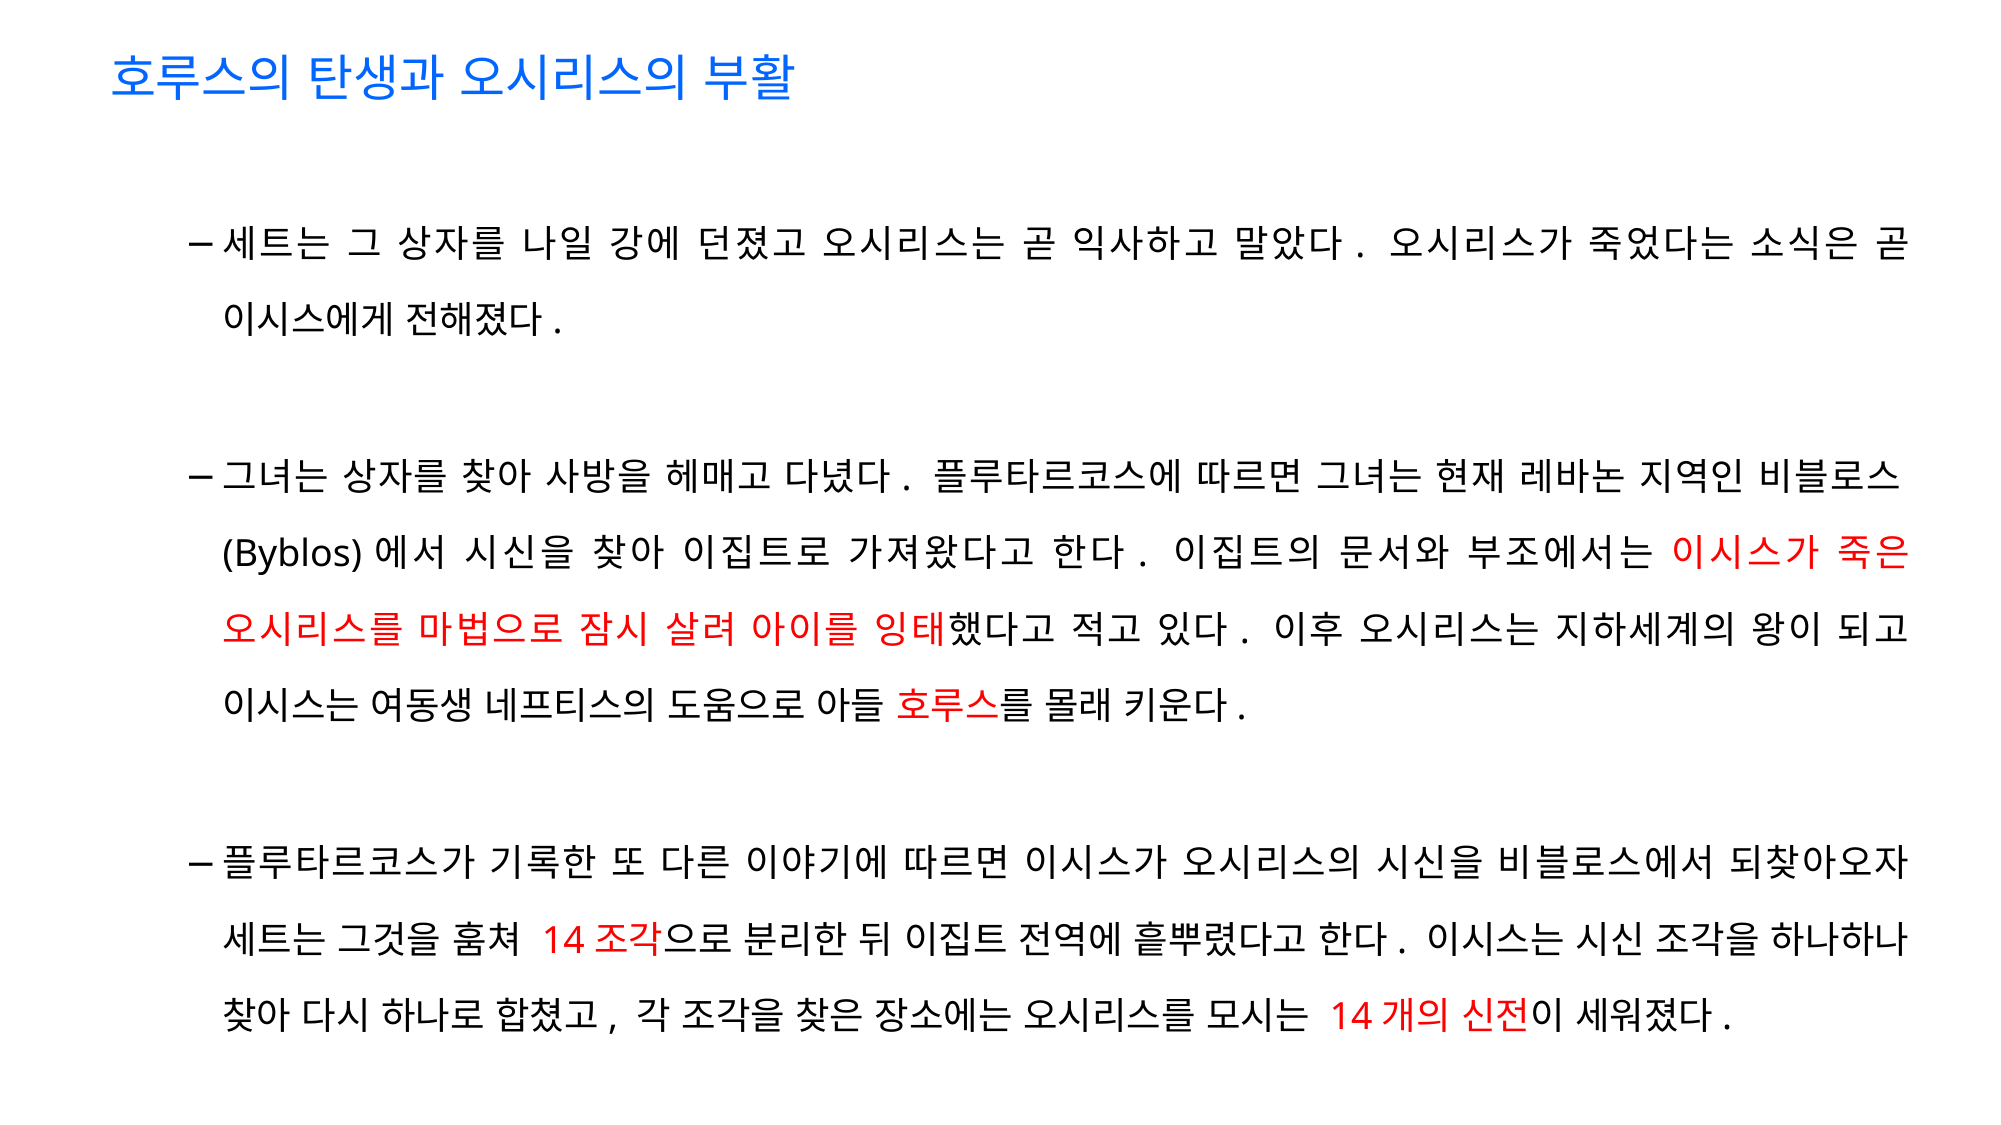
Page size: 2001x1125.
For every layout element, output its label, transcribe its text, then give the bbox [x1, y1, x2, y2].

list 호루스의 탄생과 오시리스의 부활 세트는 그 상자를 나일 강에 던졌고 오시리스는 곧 익사하고 말았다. 오시리스가 죽었다는 소식은 곧 이시스에게 전해졌다. 그녀는 상자를 찾아 사방을 헤매고 다녔다. 플루타르코스에 따르면 그녀는 현재 레바논 지역인 비블로스(Byblos)에서 시신을 찾아 이집트로 가져왔다고 한다. 이집트의 문서와 부조에서는 이시스가 죽은 오시리스를 마법으로 잠시 살려 아이를 잉태했다고 적고 있다. 이후 오시리스는 지하세계의 왕이 되고 이시스는 여동생 네프티스의 도움으로 아들 호루스를 몰래 키운다. 플루타르코스가 기록한 또 다른 이야기에 따르면 이시스가 오시리스의 시신을 비블로스에서 되찾아오자 세트는 그것을 훔쳐 14조각으로 분리한 뒤 이집트 전역에 흩뿌렸다고 한다. 이시스는 시신 조각을 하나하나 찾아 다시 하나로 합쳤고, 각 조각을 찾은 장소에는 오시리스를 모시는 14개의 신전이 세워졌다. [95, 46, 1925, 1125]
